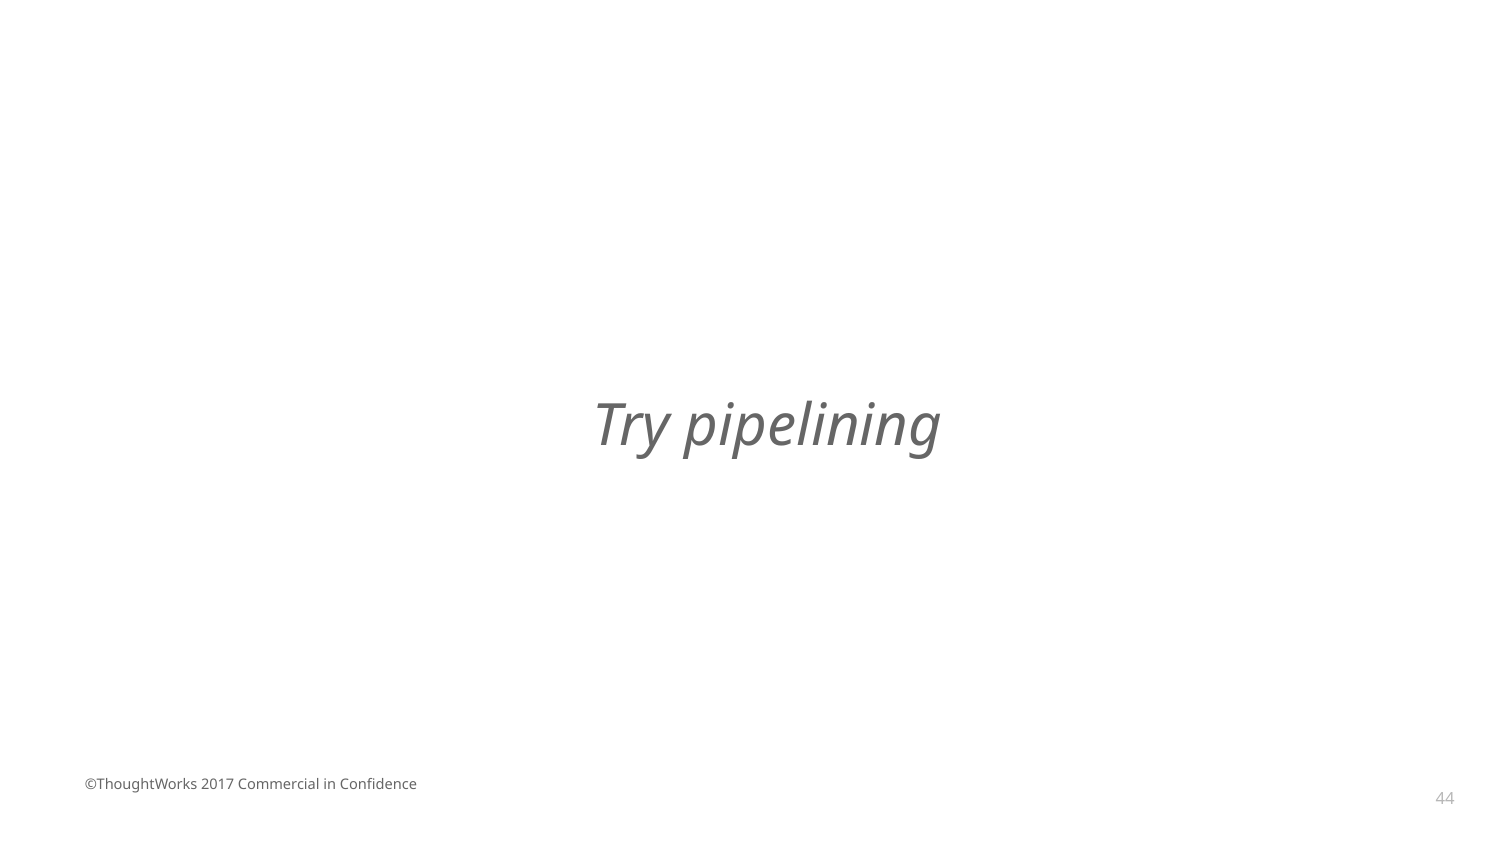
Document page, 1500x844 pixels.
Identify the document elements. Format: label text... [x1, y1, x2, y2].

slide_number 44 [1379, 766, 1470, 832]
list Try pipelining [137, 280, 1380, 564]
